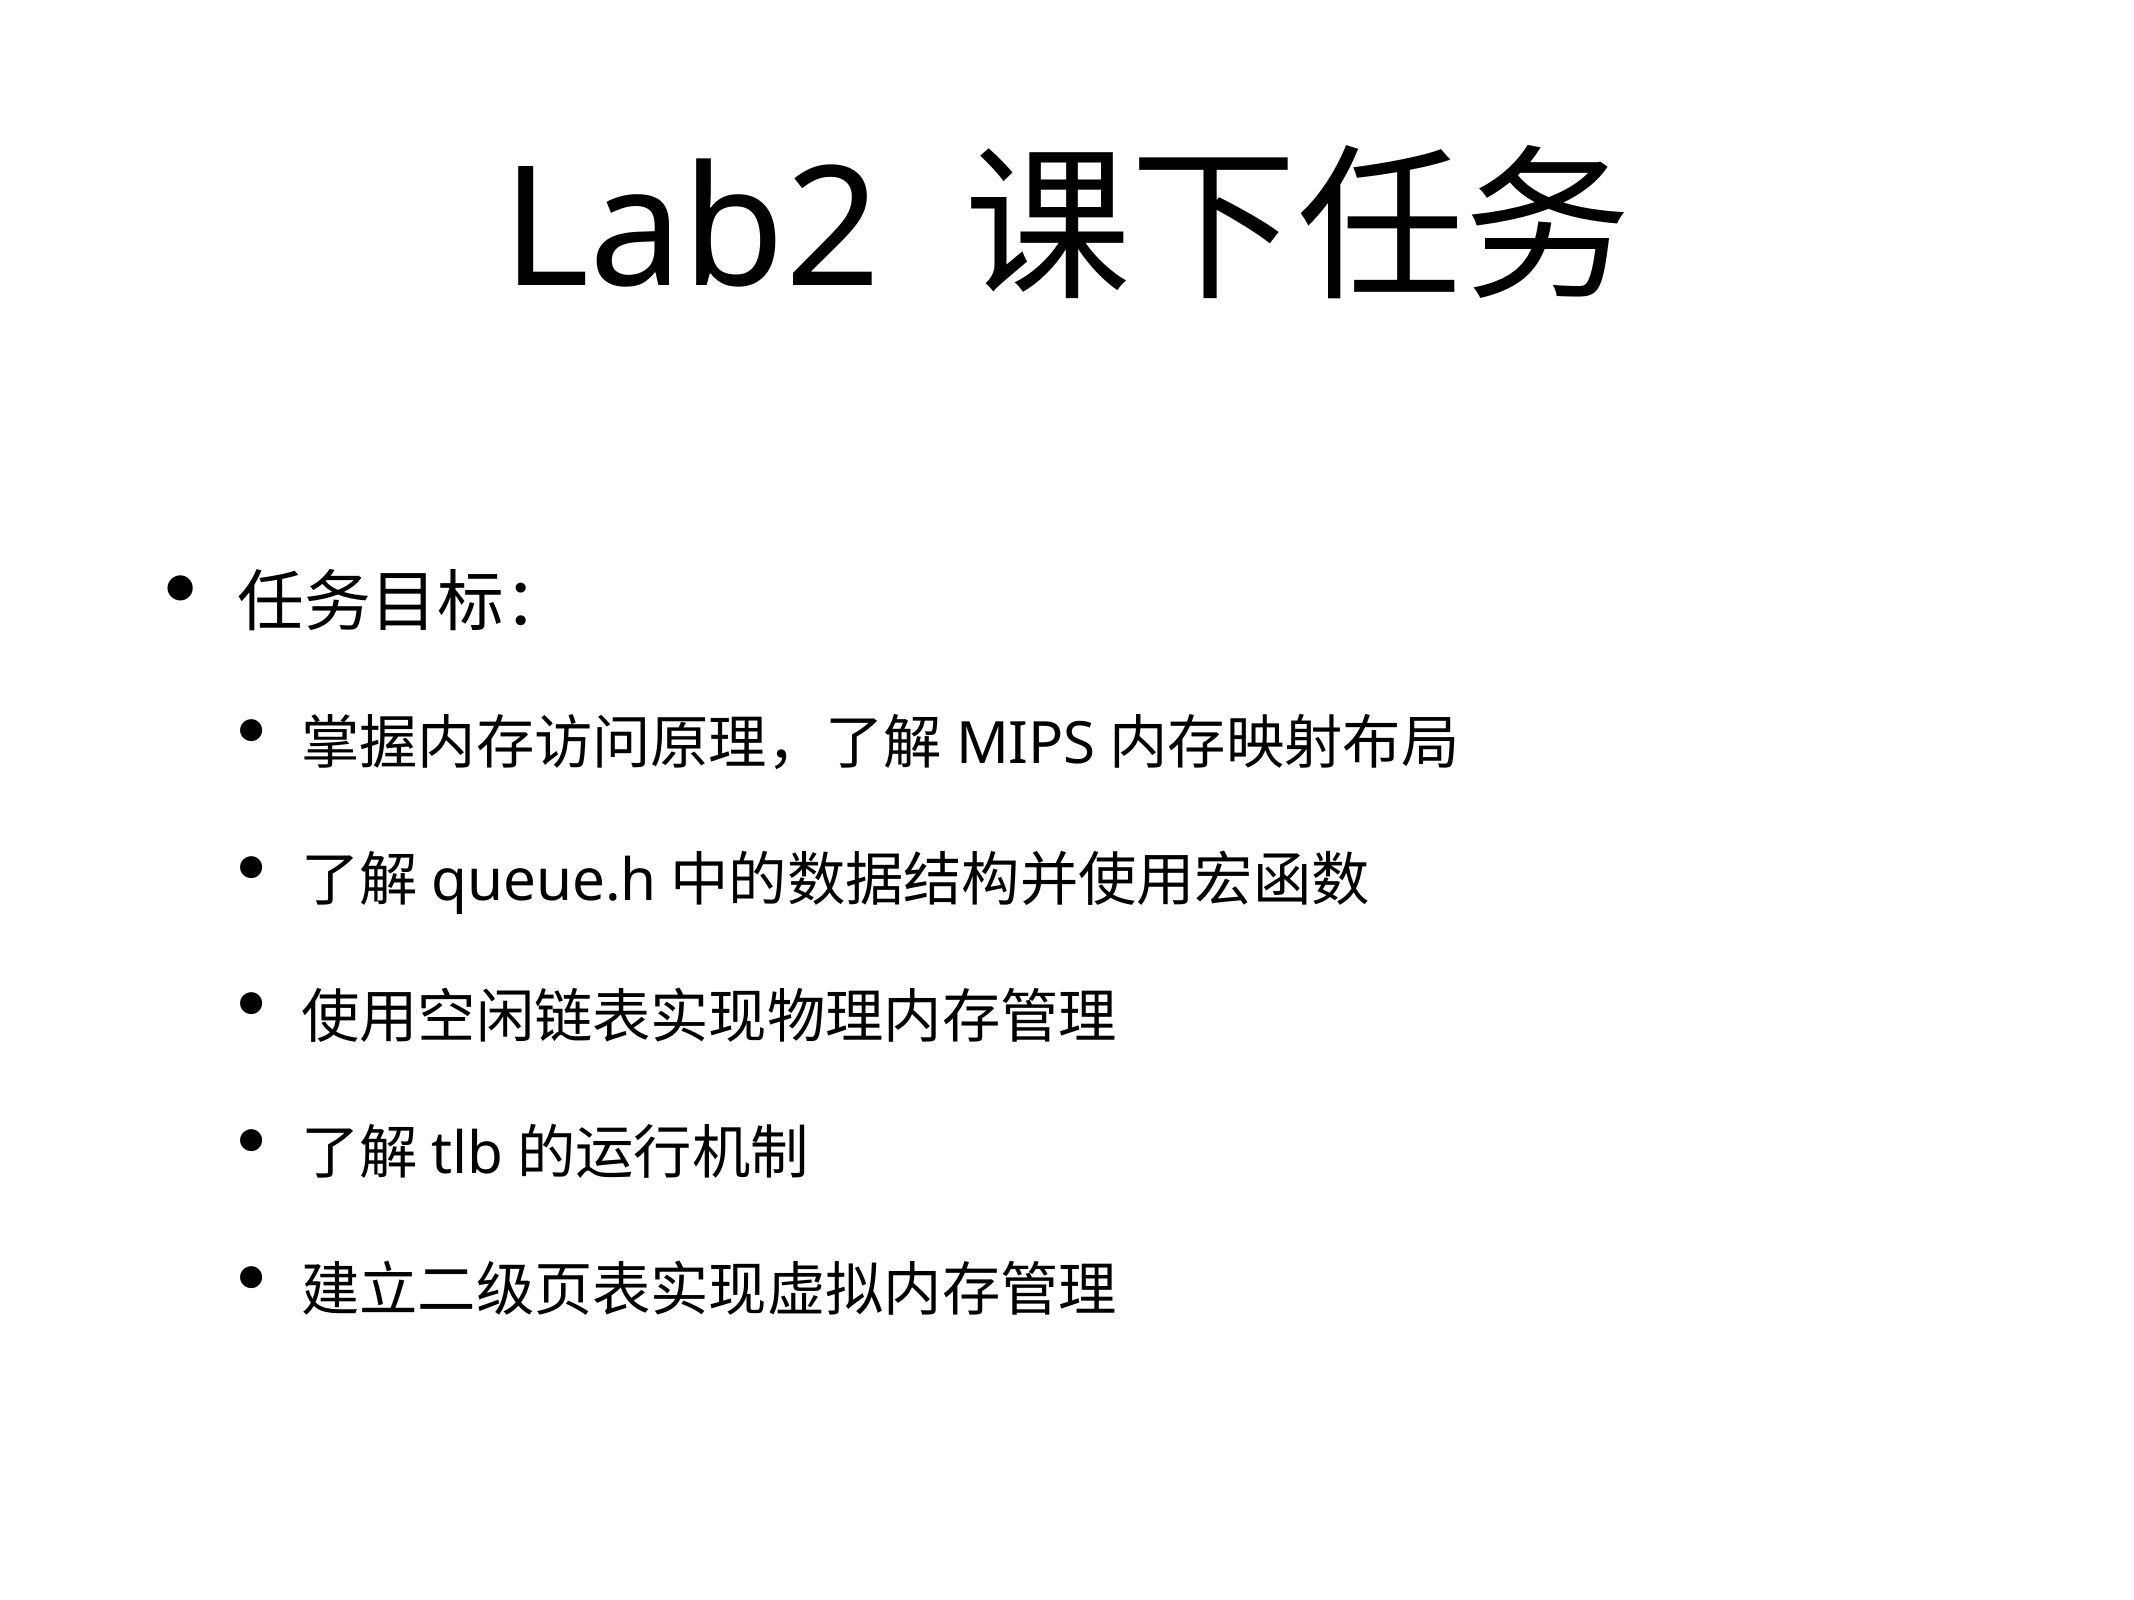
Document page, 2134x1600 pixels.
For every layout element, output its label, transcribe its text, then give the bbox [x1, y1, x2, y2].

title Lab2 课下任务 [155, 41, 1978, 397]
list 任务目标： 掌握内存访问原理，了解MIPS内存映射布局 了解queue.h中的数据结构并使用宏函数 使用空闲链表实现物理内存管理 了解tlb的运行机制 建立二级页表实现虚拟内存管理 [155, 424, 1978, 1457]
